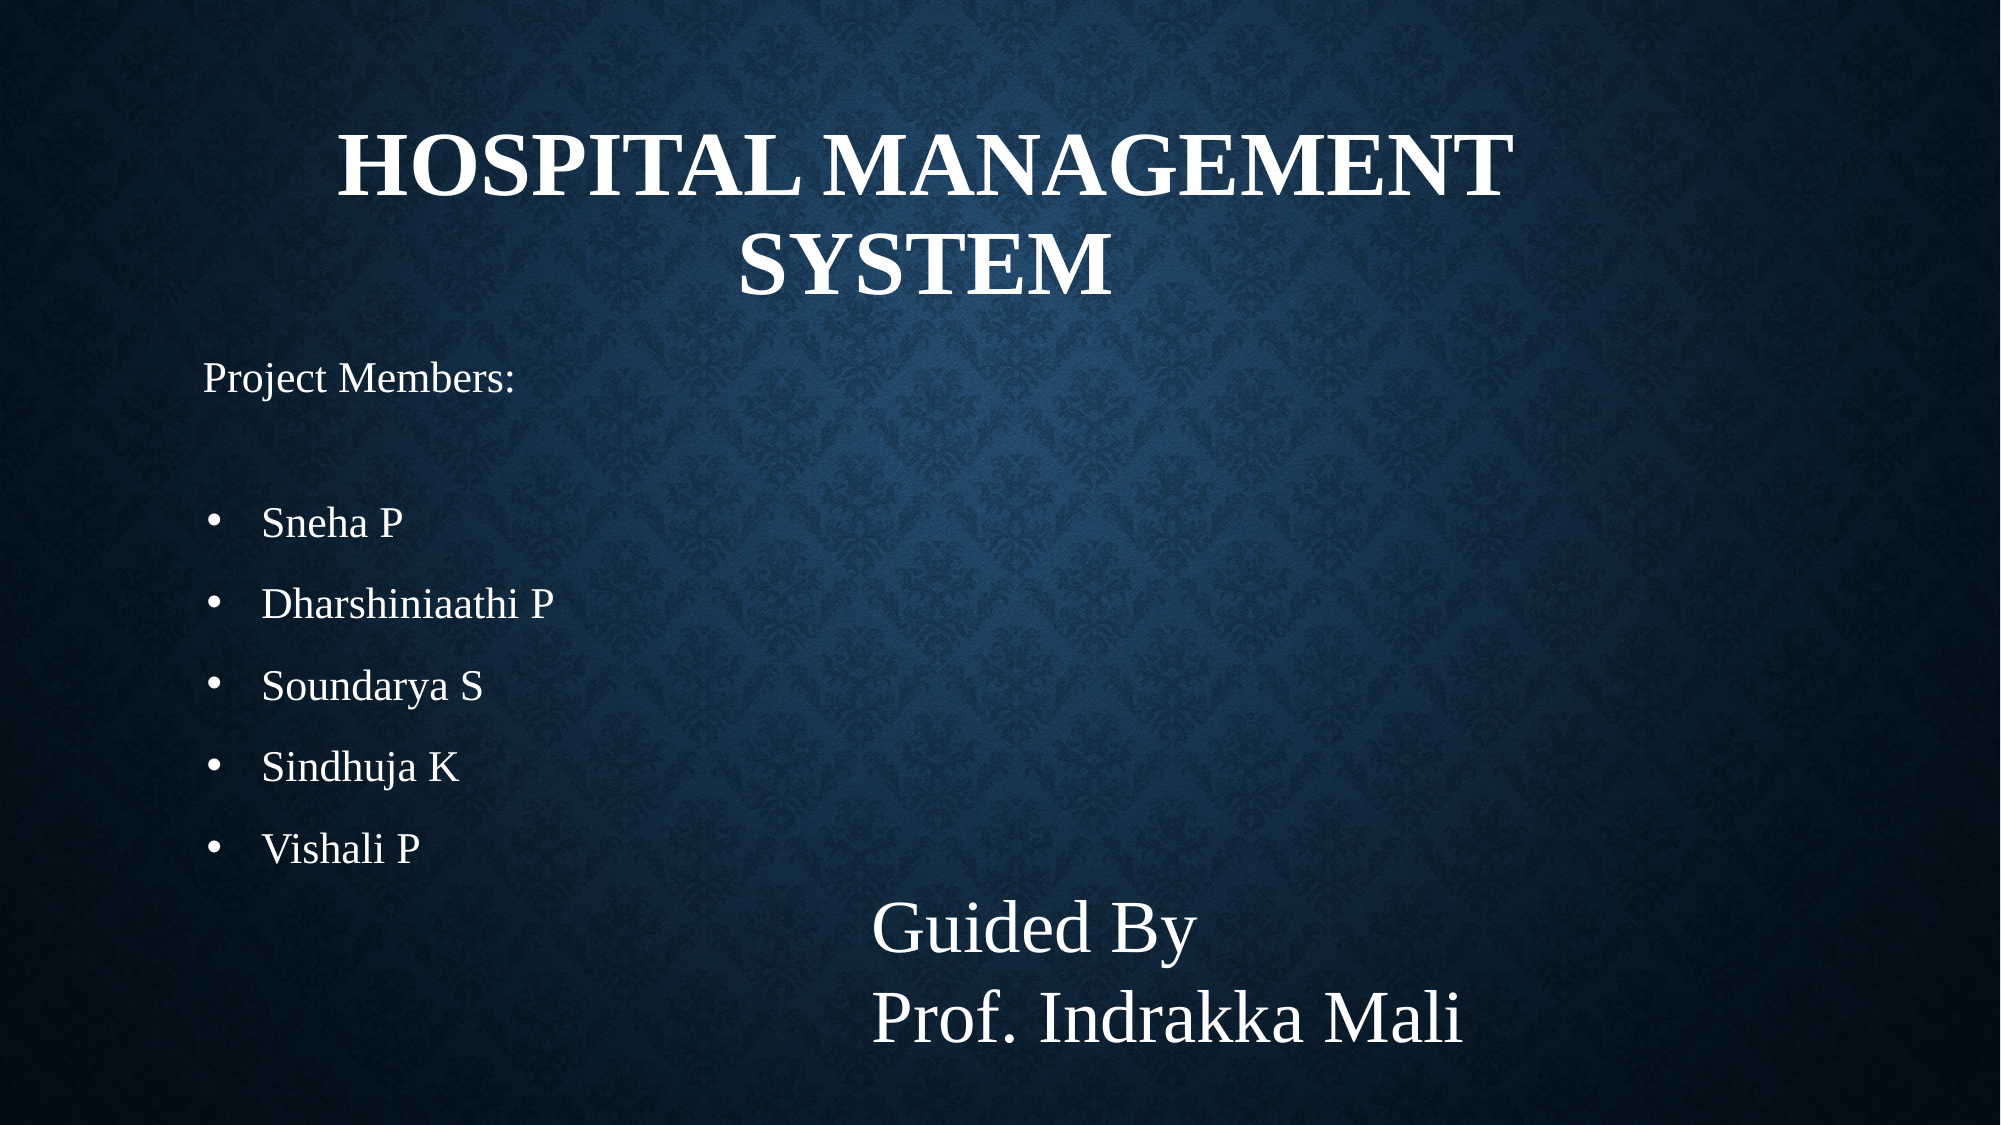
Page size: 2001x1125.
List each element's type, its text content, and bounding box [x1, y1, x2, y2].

subtitle Project Members: Sneha P Dharshiniaathi P Soundarya S Sindhuja K Vishali P [187, 330, 1674, 883]
title HOSPITAL MANAGEMENT SYSTEM [187, 32, 1665, 323]
picture [0, 0, 2001, 1125]
text_box Guided By Prof. Indrakka Mali [856, 869, 1948, 1065]
